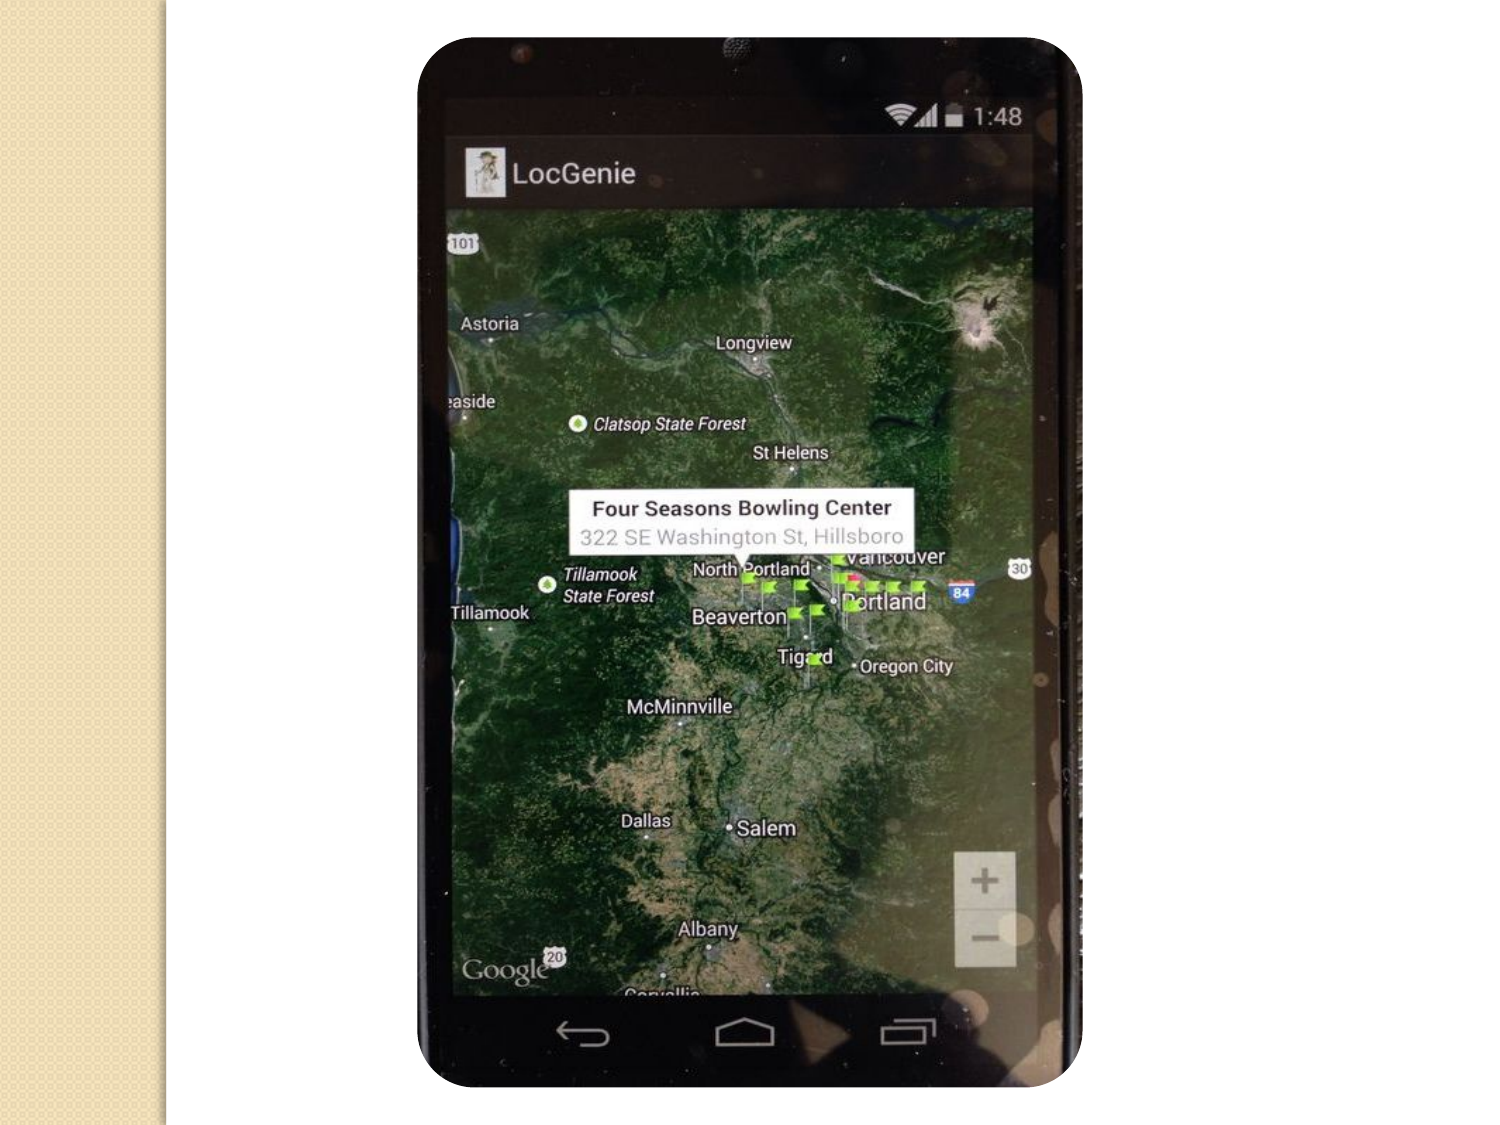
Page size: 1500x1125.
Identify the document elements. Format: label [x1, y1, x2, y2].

picture [417, 37, 1083, 1088]
